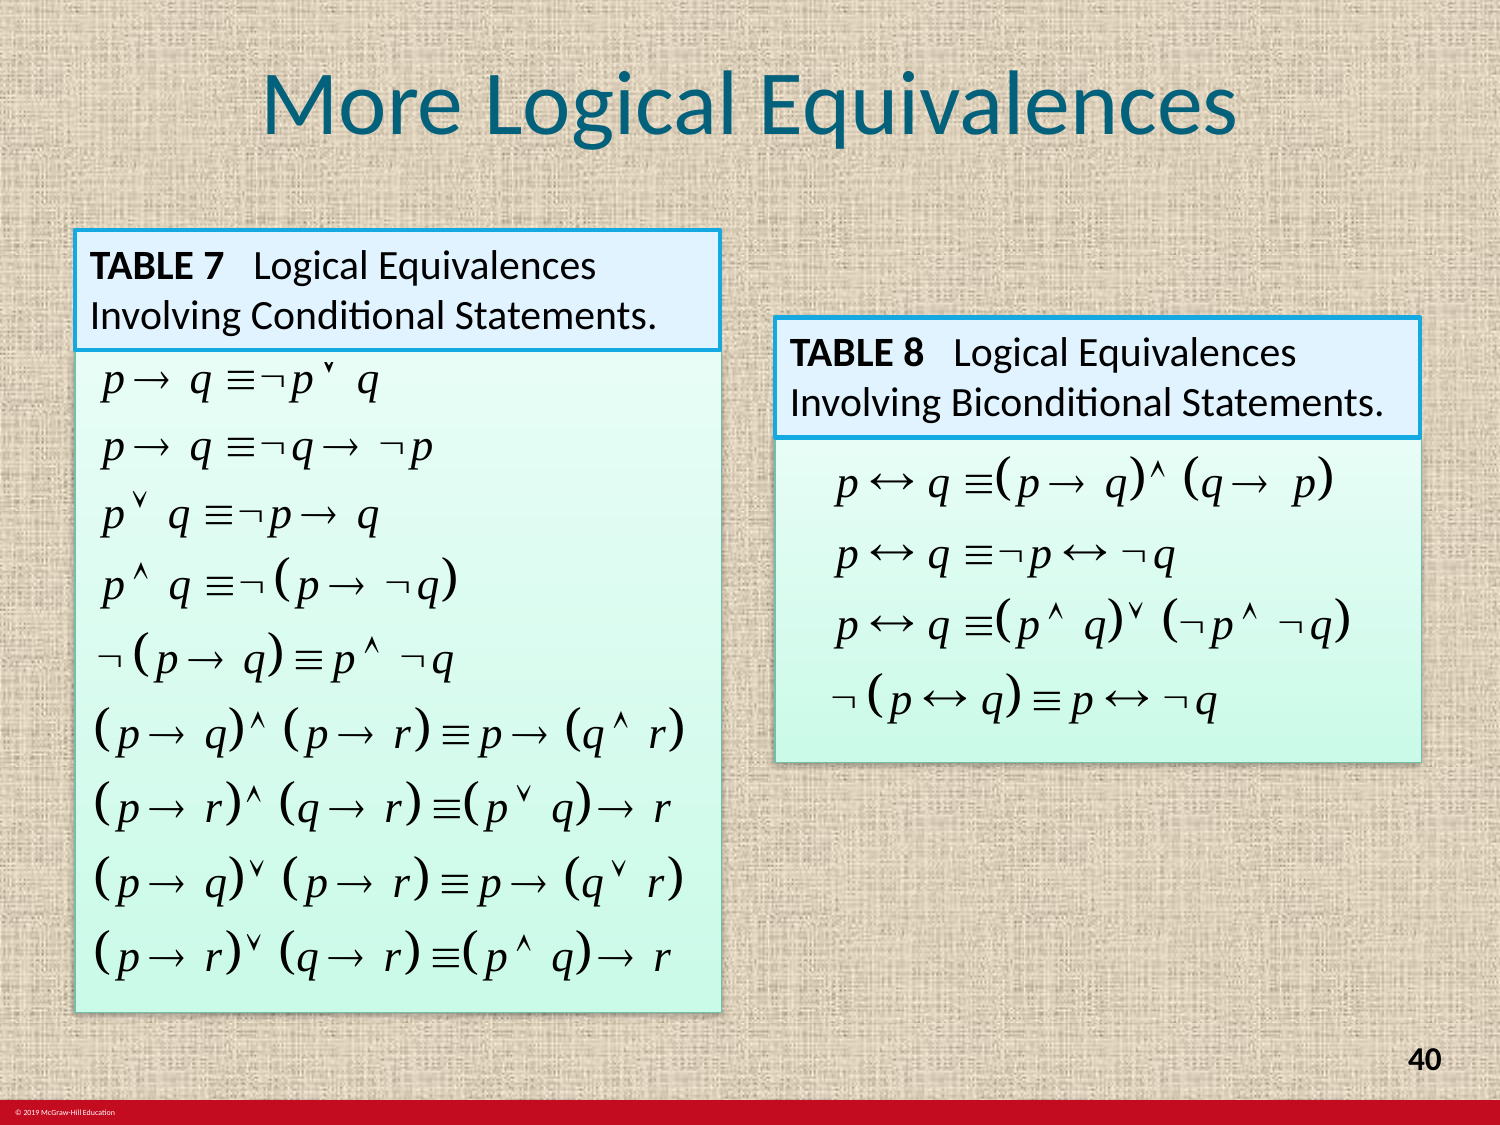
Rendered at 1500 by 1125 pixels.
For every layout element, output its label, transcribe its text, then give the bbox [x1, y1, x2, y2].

text_box [74, 349, 722, 1013]
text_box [823, 452, 1357, 738]
text_box 40 [1374, 1037, 1475, 1098]
picture [0, 195, 1500, 1100]
text_box [774, 437, 1422, 763]
list TABLE 8 Logical Equivalences Involving Biconditional Statements. [774, 317, 1420, 438]
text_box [89, 362, 691, 997]
list TABLE 7 Logical Equivalences Involving Conditional Statements. [75, 230, 720, 350]
title More Logical Equivalences [0, 0, 1500, 195]
